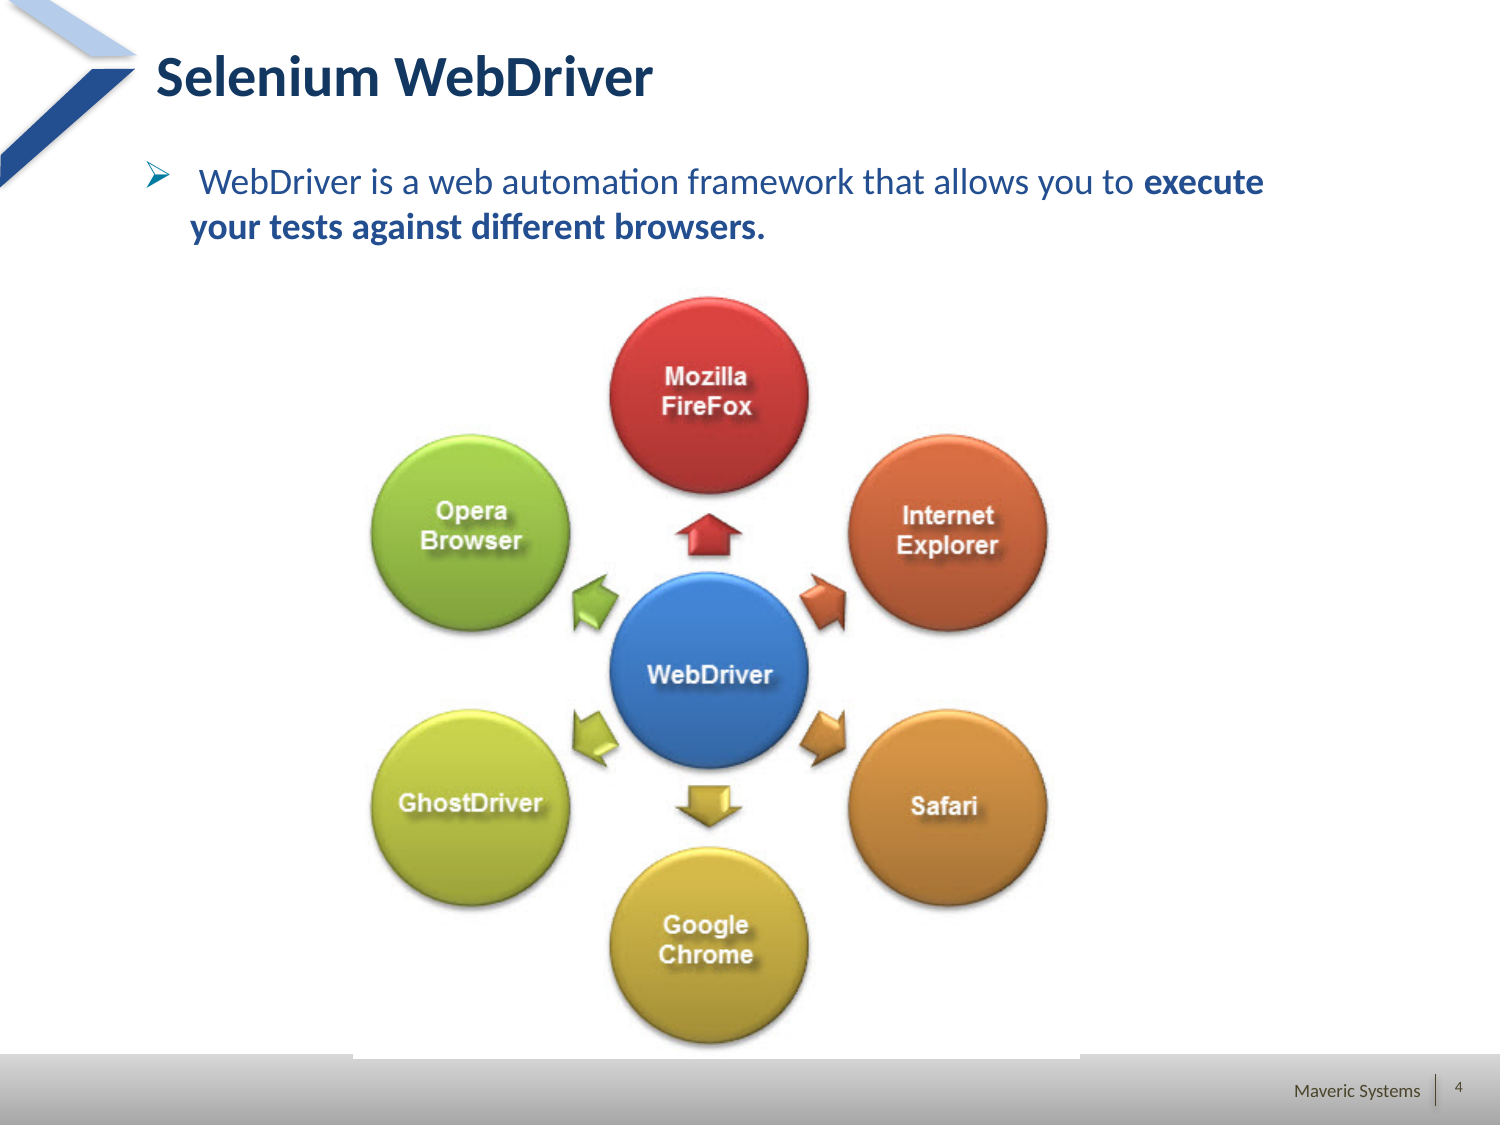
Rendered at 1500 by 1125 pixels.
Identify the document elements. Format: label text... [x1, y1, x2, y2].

picture [353, 287, 1080, 1059]
title Selenium WebDriver [156, 38, 1468, 109]
text_box WebDriver is a web automation framework that allows you to execute your tests against different browsers. [128, 149, 1355, 255]
